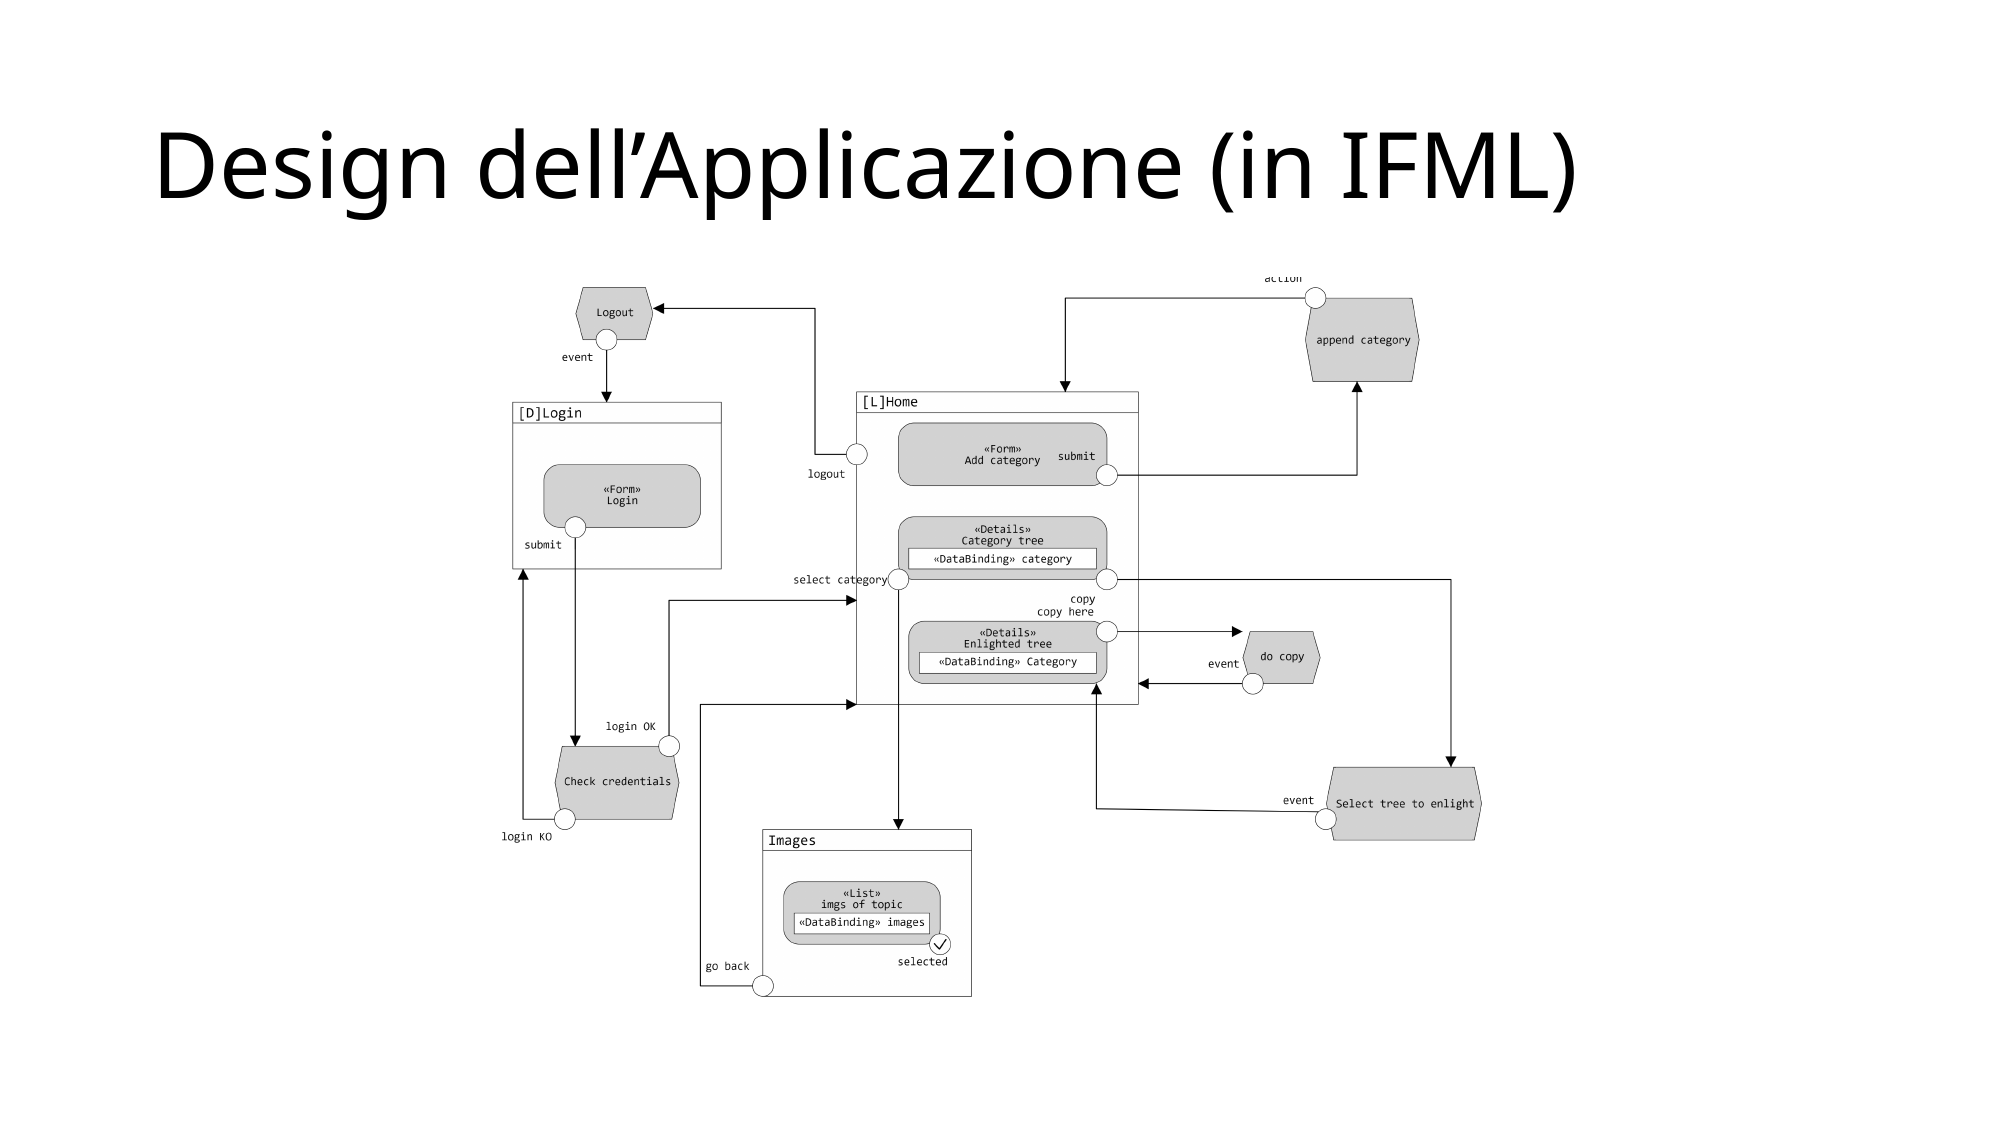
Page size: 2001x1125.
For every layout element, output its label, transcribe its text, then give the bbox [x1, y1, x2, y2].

title Design dell’Applicazione (in IFML) [137, 59, 1863, 278]
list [326, 277, 1727, 1066]
